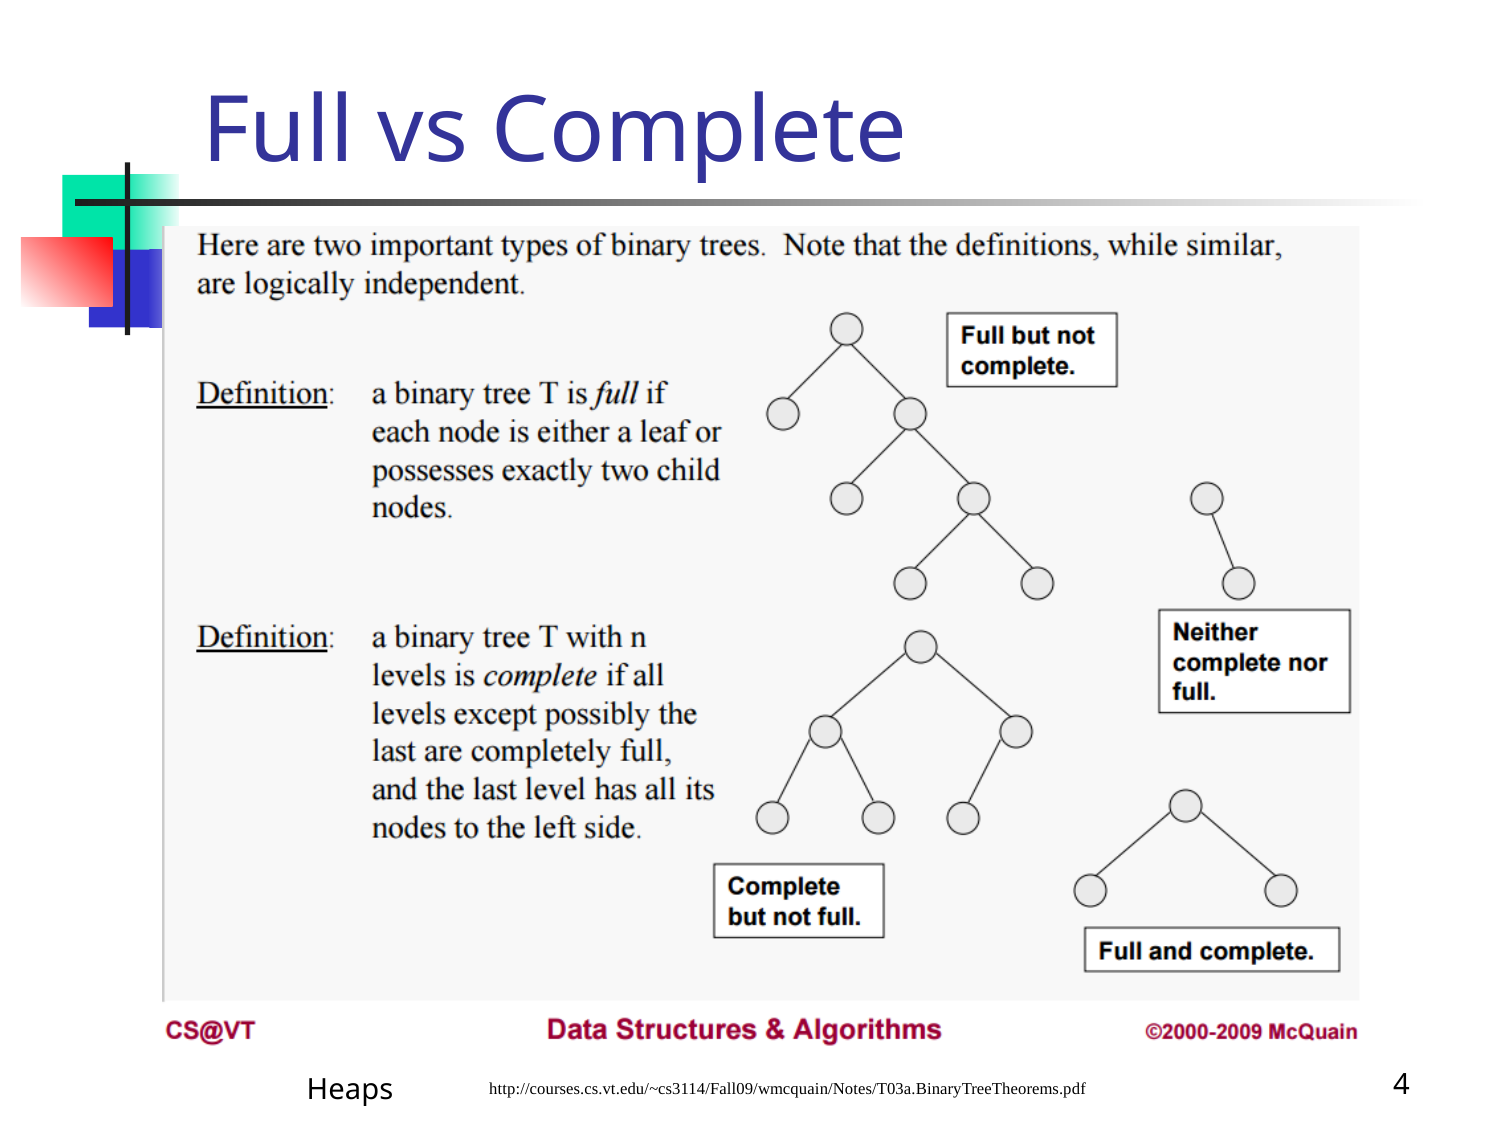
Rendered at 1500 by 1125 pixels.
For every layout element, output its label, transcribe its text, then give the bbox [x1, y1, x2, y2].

slide_number 4 [1112, 1037, 1426, 1113]
title Full vs Complete [187, 0, 1467, 188]
picture [162, 225, 1370, 1051]
footer Heaps [112, 1037, 588, 1113]
text_box http://courses.cs.vt.edu/~cs3114/Fall09/wmcquain/Notes/T03a.BinaryTreeTheorems.pdf [474, 1070, 1102, 1105]
